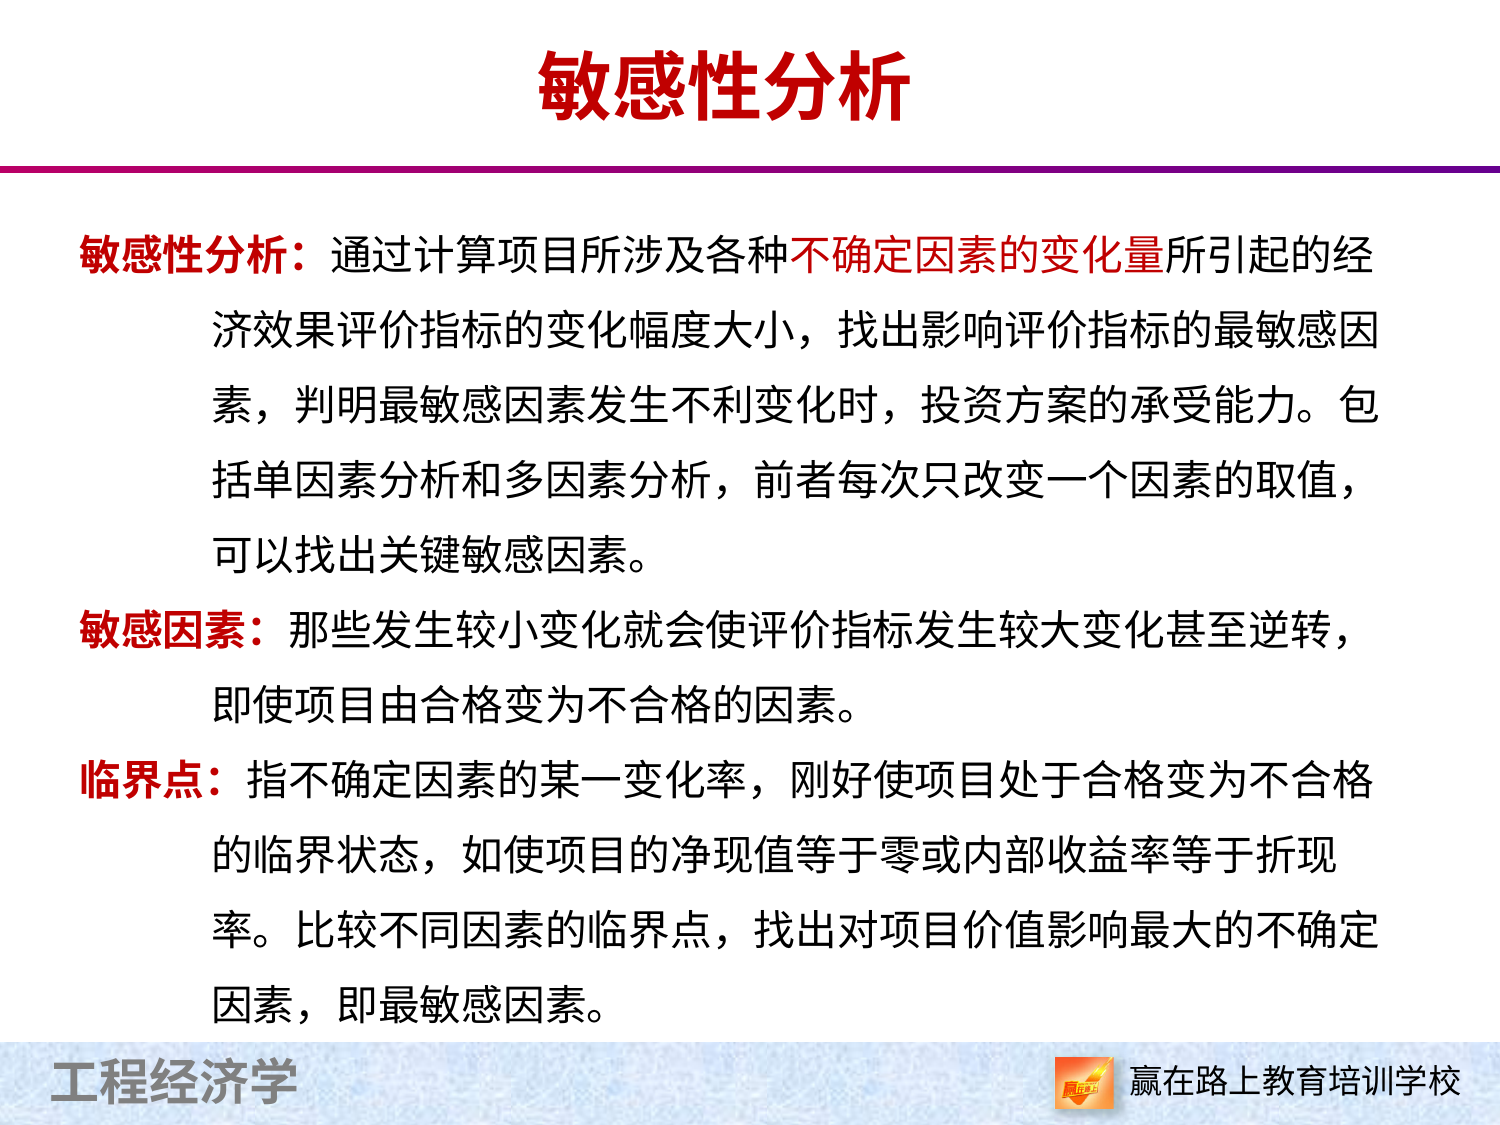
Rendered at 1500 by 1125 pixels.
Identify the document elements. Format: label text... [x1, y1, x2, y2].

text_box 敏感性分析：通过计算项目所涉及各种不确定因素的变化量所引起的经济效果评价指标的变化幅度大小，找出影响评价指标的最敏感因素，判明最敏感因素发生不利变化时，投资方案的承受能力。包括单因素分析和多因素分析，前者每次只改变一个因素的取值，可以找出关键敏感因素。 敏感因素：那些发生较小变化就会使评价指标发生较大变化甚至逆转，即使项目由合格变为不合格的因素。 临界点：指不确定因素的某一变化率，刚好使项目处于合格变为不合格的临界状态，如使项目的净现值等于零或内部收益率等于折现率。比较不同因素的临界点，找出对项目价值影响最大的不确定因素，即最敏感因素。 [64, 196, 1412, 1036]
title 敏感性分析 [286, 6, 1164, 163]
picture [0, 1042, 1500, 1125]
